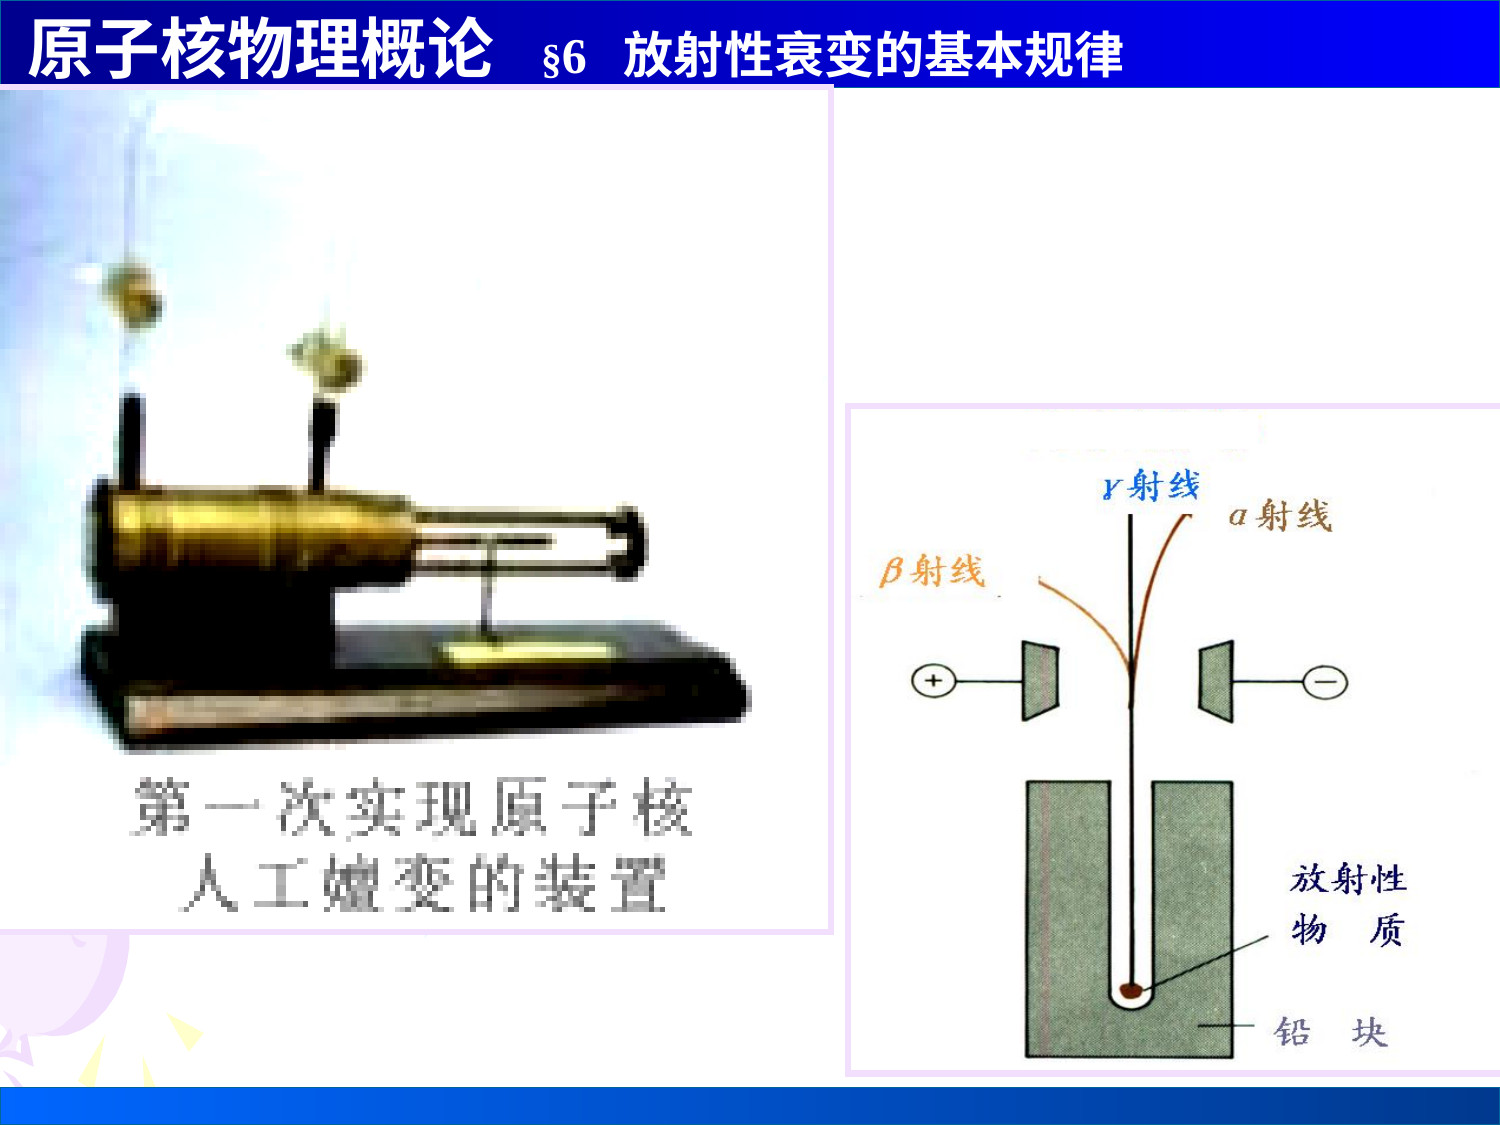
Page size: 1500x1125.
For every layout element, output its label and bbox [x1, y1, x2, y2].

text_box [851, 408, 1500, 1071]
picture [0, 90, 828, 929]
